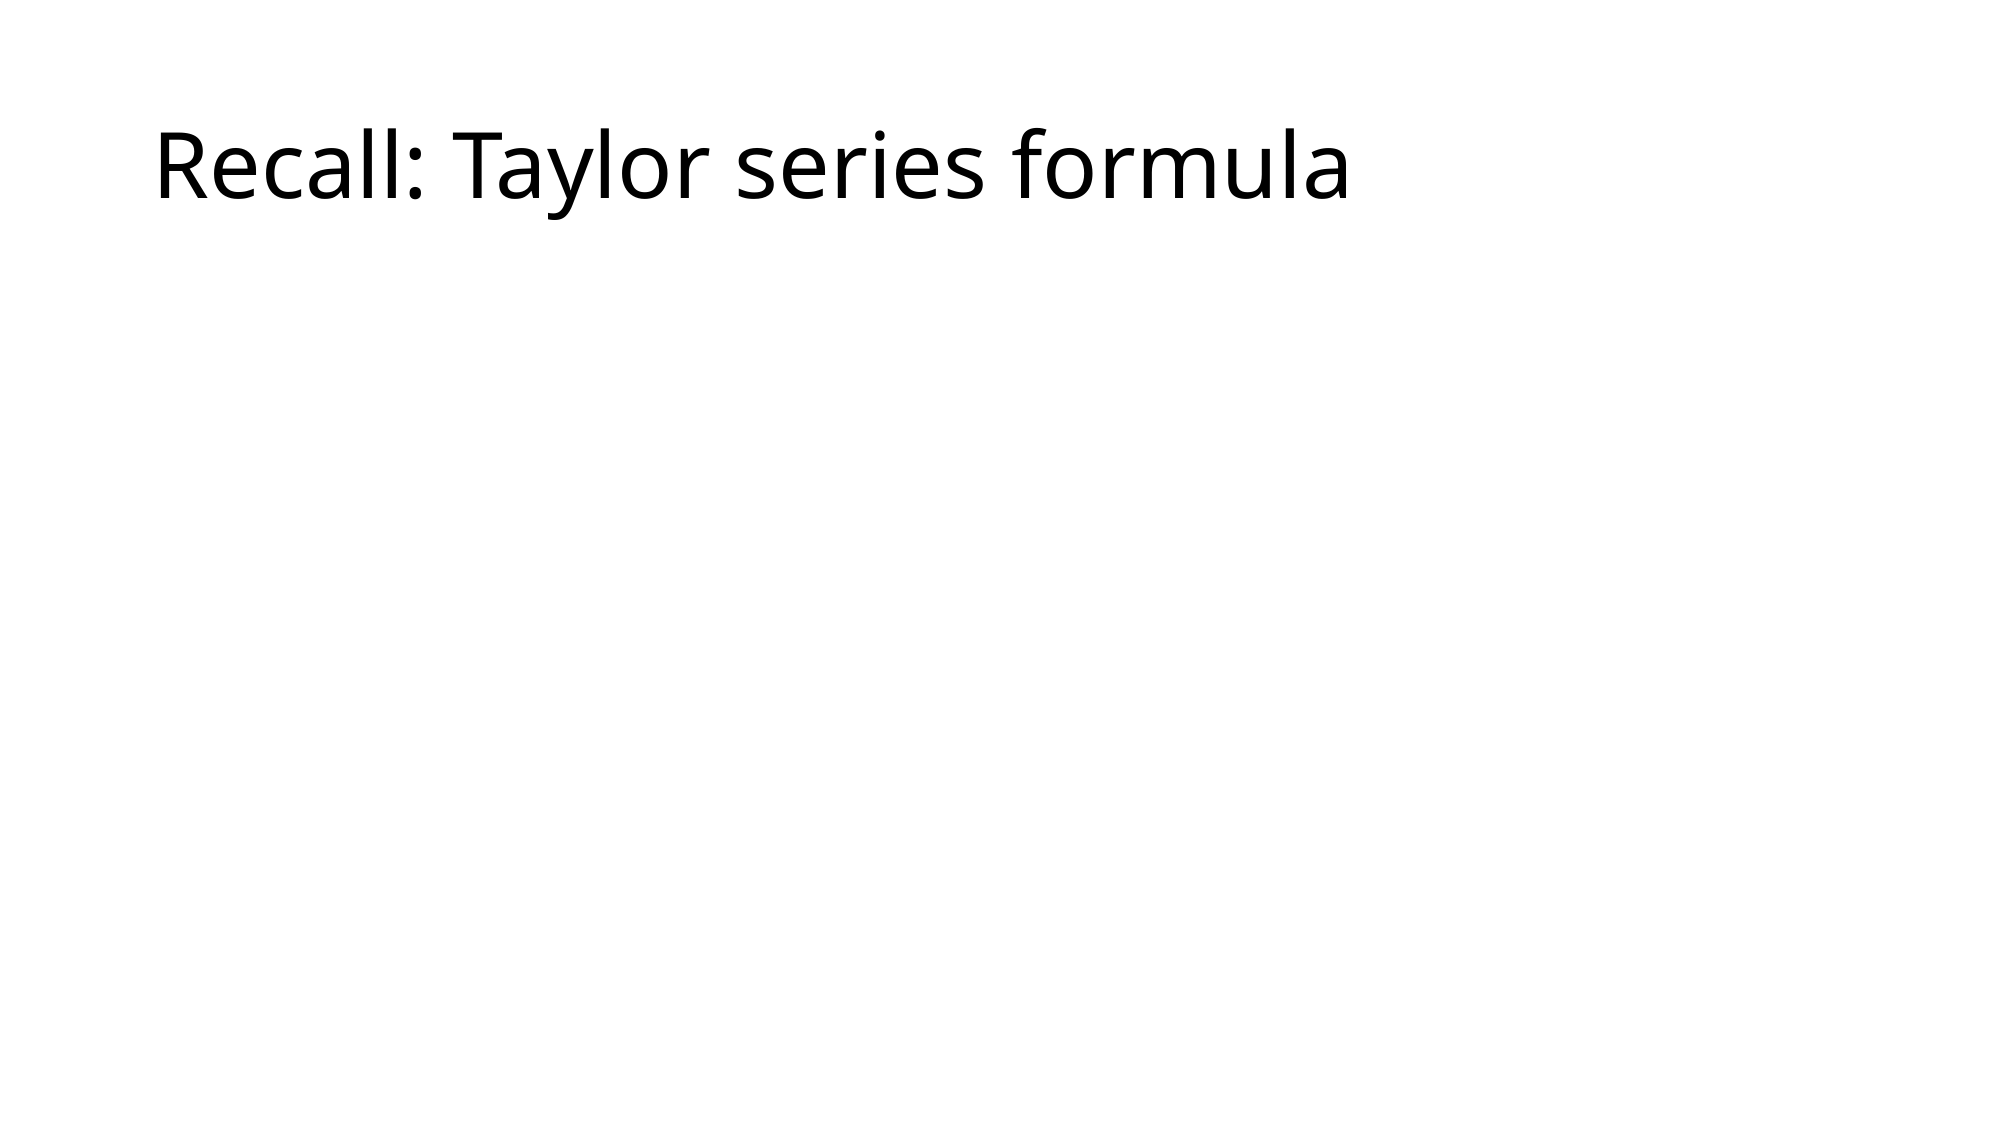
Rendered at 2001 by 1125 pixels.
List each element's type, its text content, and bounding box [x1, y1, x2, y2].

title Recall: Taylor series formula [137, 59, 1863, 278]
